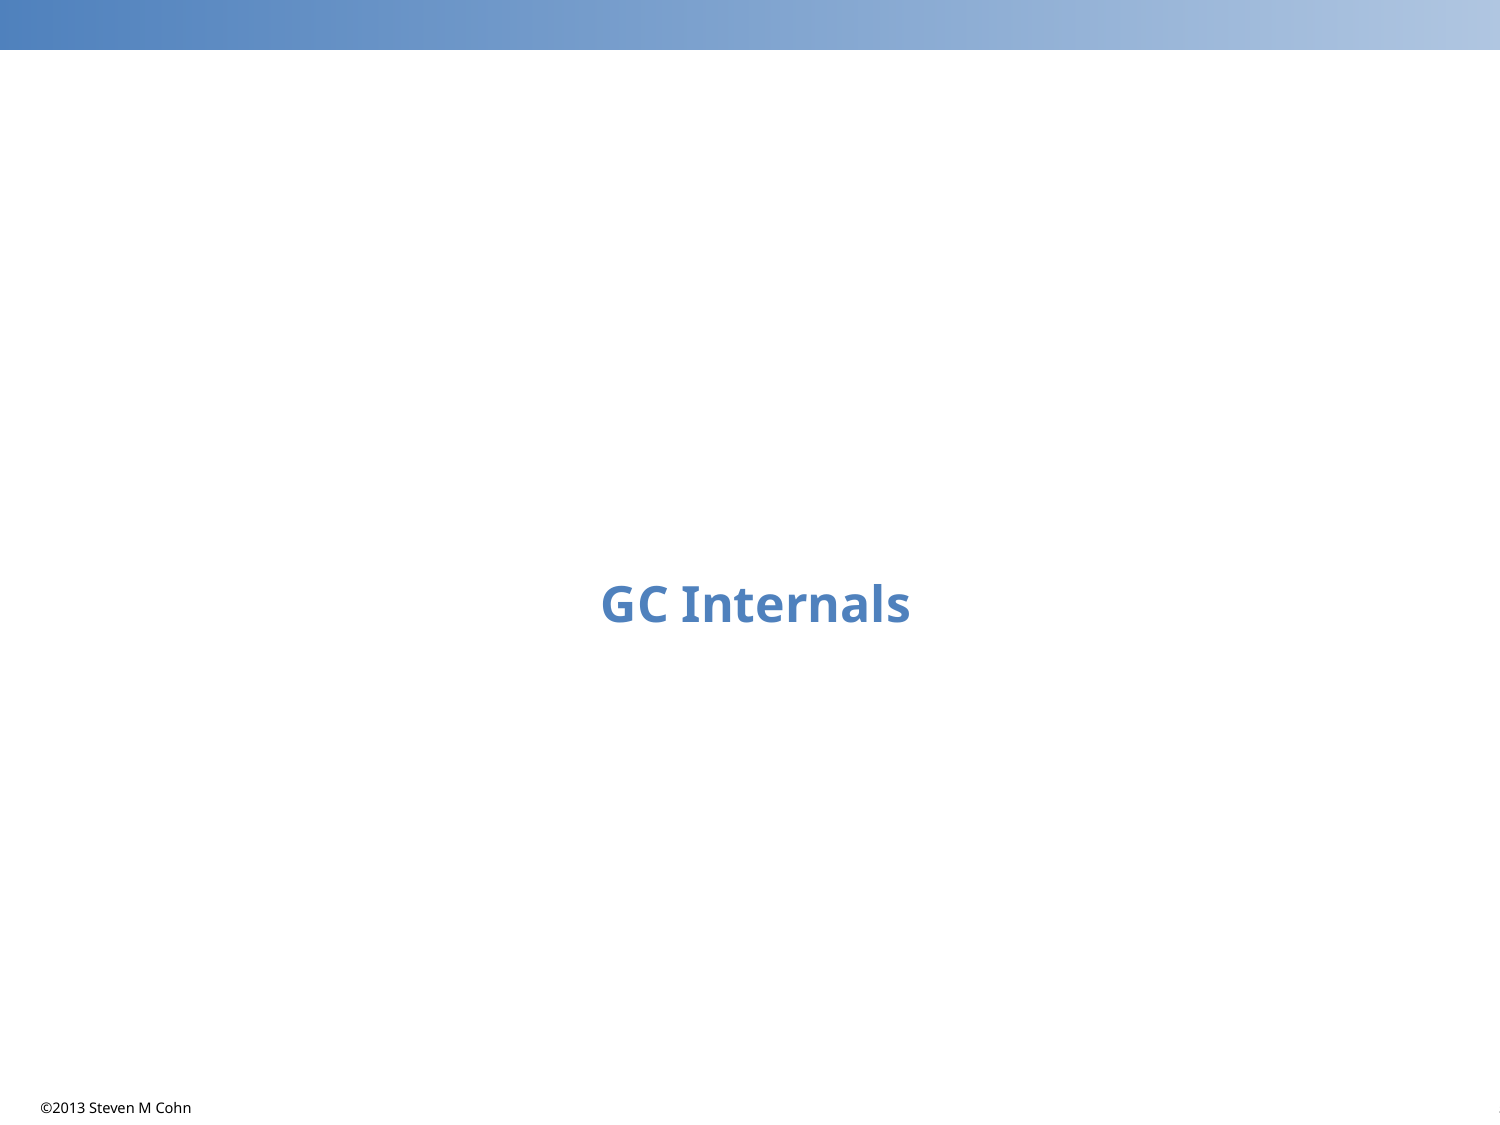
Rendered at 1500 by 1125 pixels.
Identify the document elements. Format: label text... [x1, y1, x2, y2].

list GC Internals [118, 476, 1394, 724]
